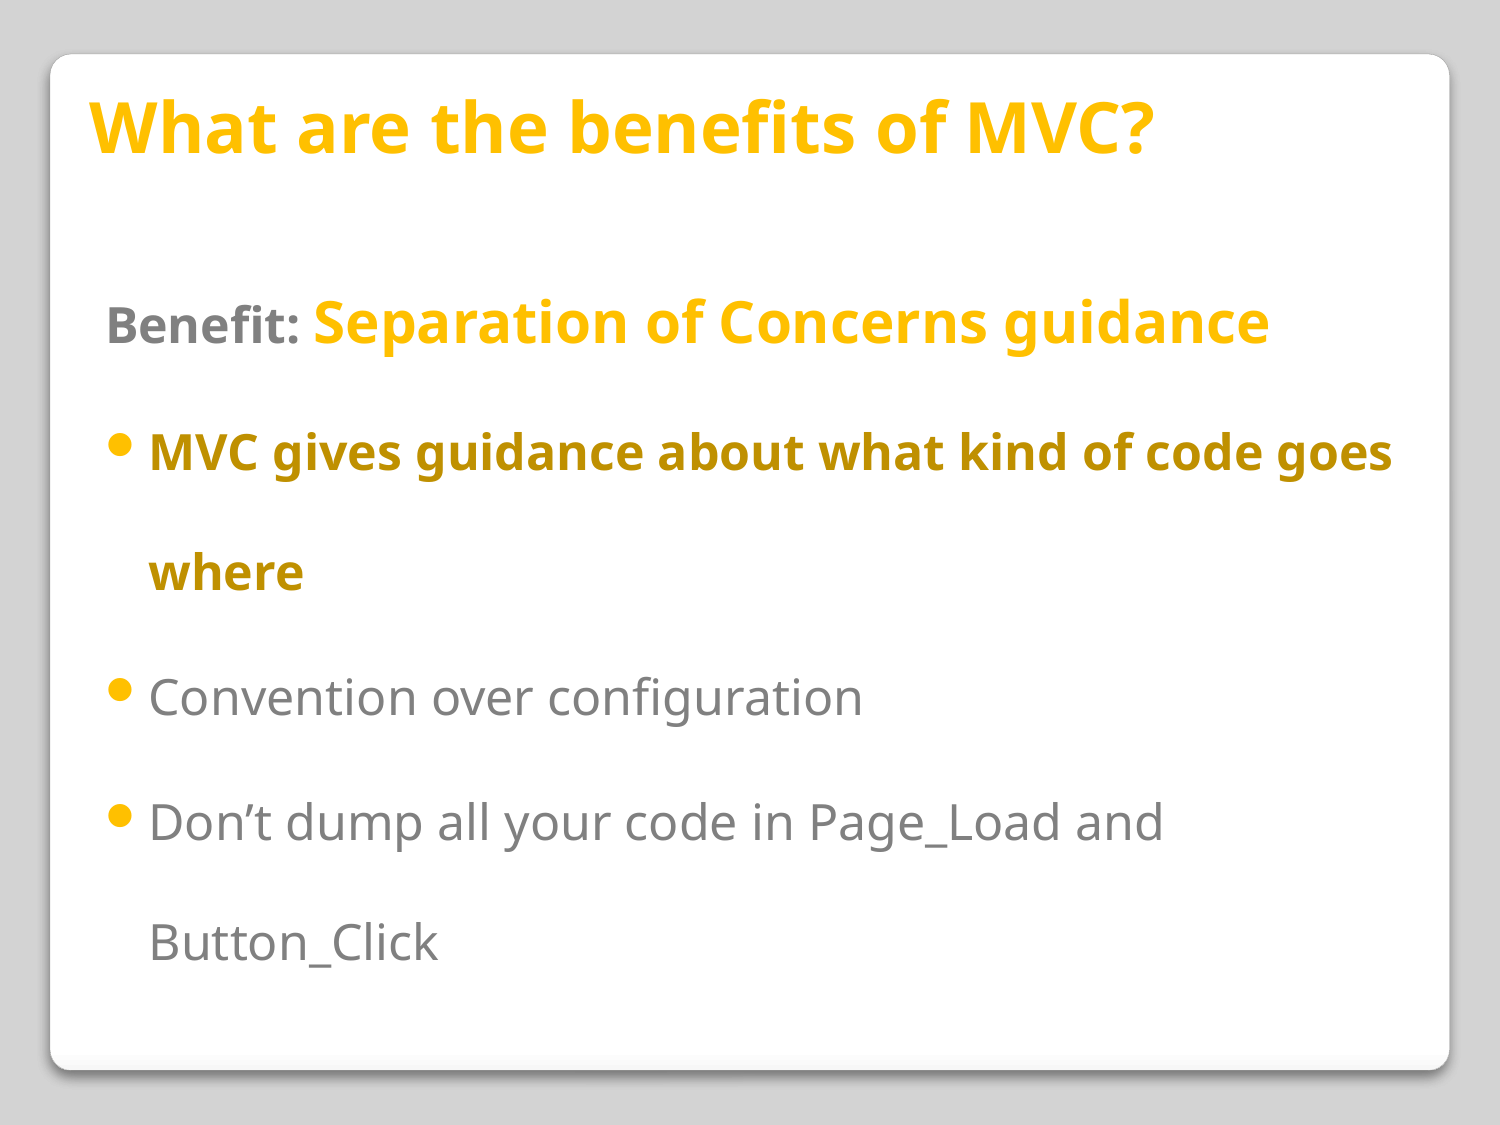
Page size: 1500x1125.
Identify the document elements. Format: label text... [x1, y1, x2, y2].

title What are the benefits of MVC? [75, 75, 1418, 175]
list Benefit: Separation of Concerns guidance MVC gives guidance about what kind of code goes where Convention over configuration Don’t dump all your code in Page_Load and Button_Click [75, 200, 1425, 1038]
